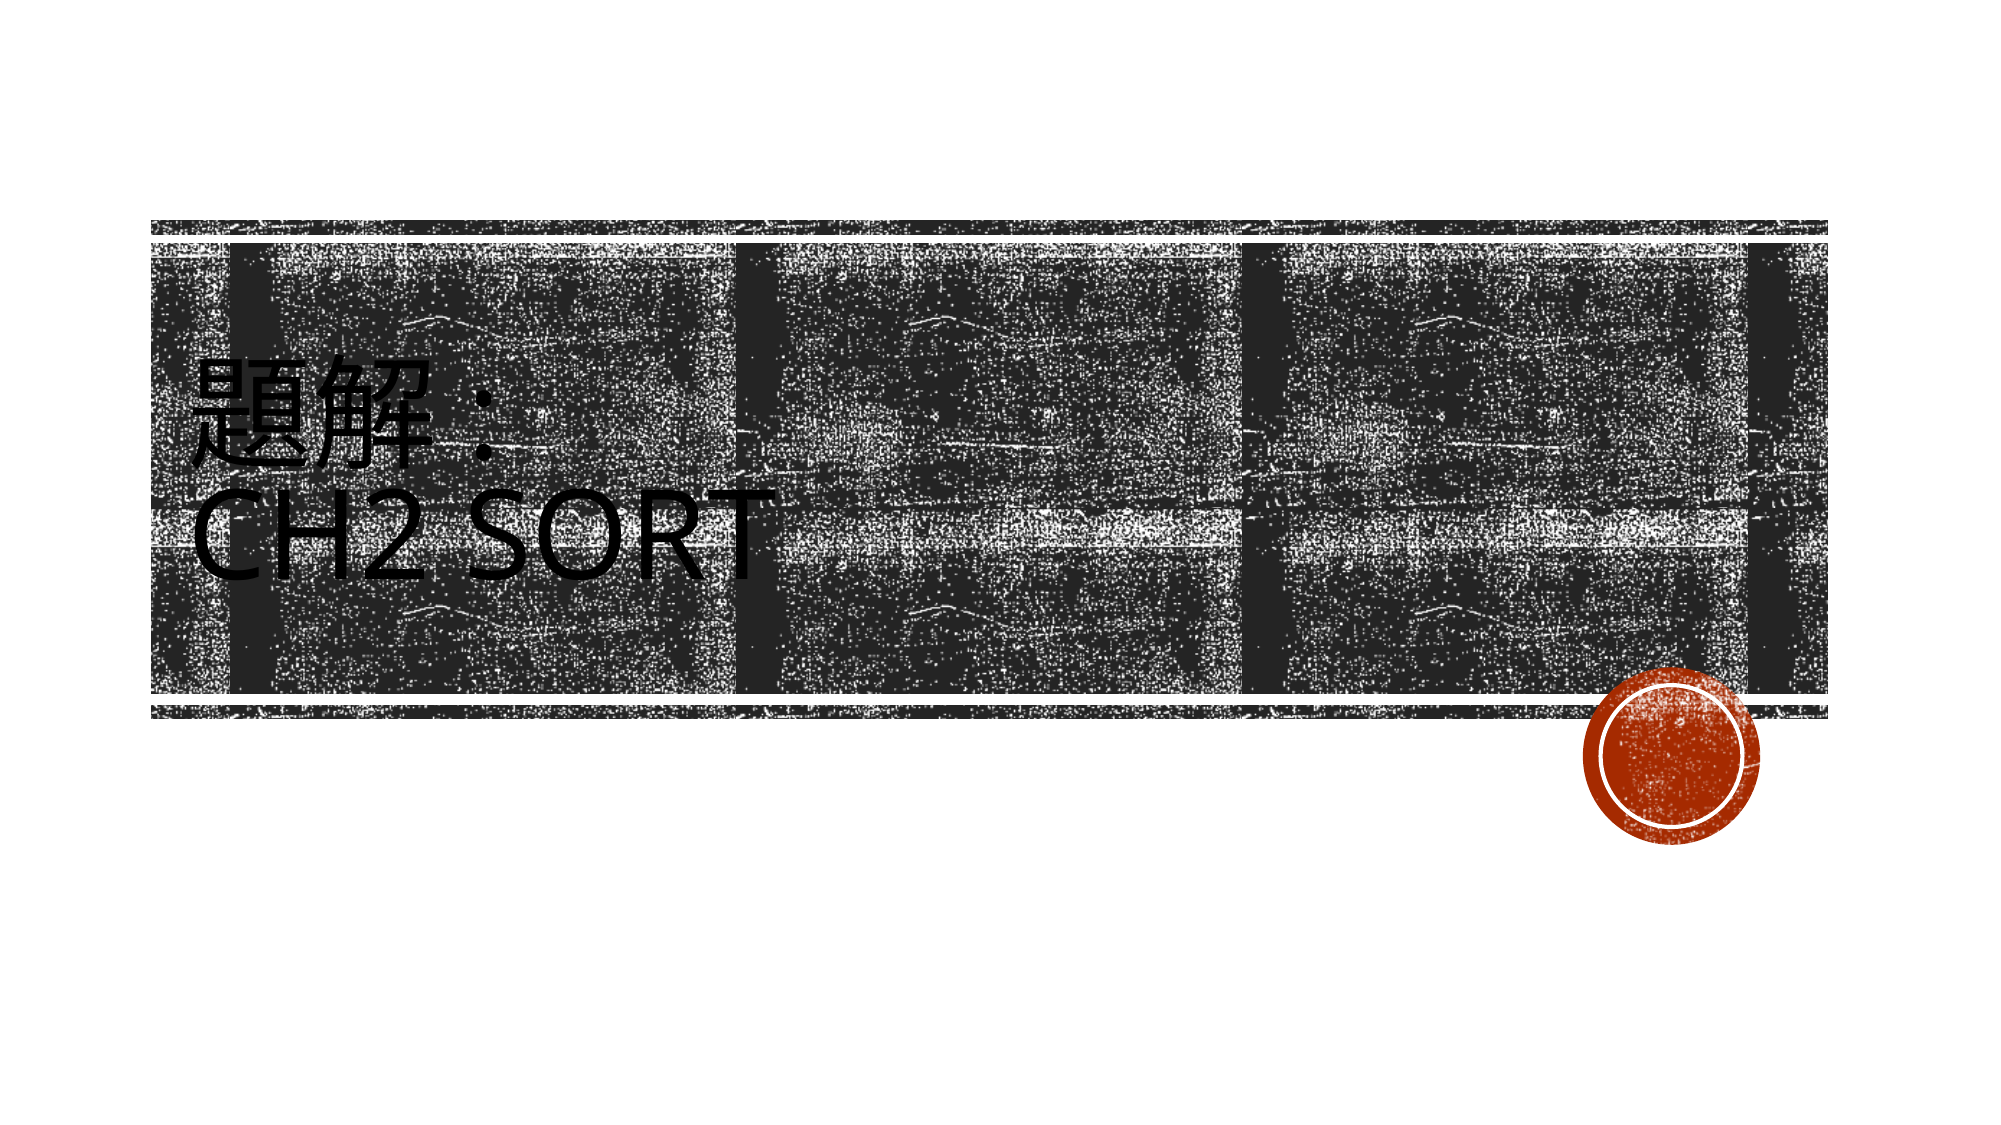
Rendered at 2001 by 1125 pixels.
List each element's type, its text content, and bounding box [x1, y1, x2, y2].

title 題解: CH2 Sort [172, 234, 1808, 733]
